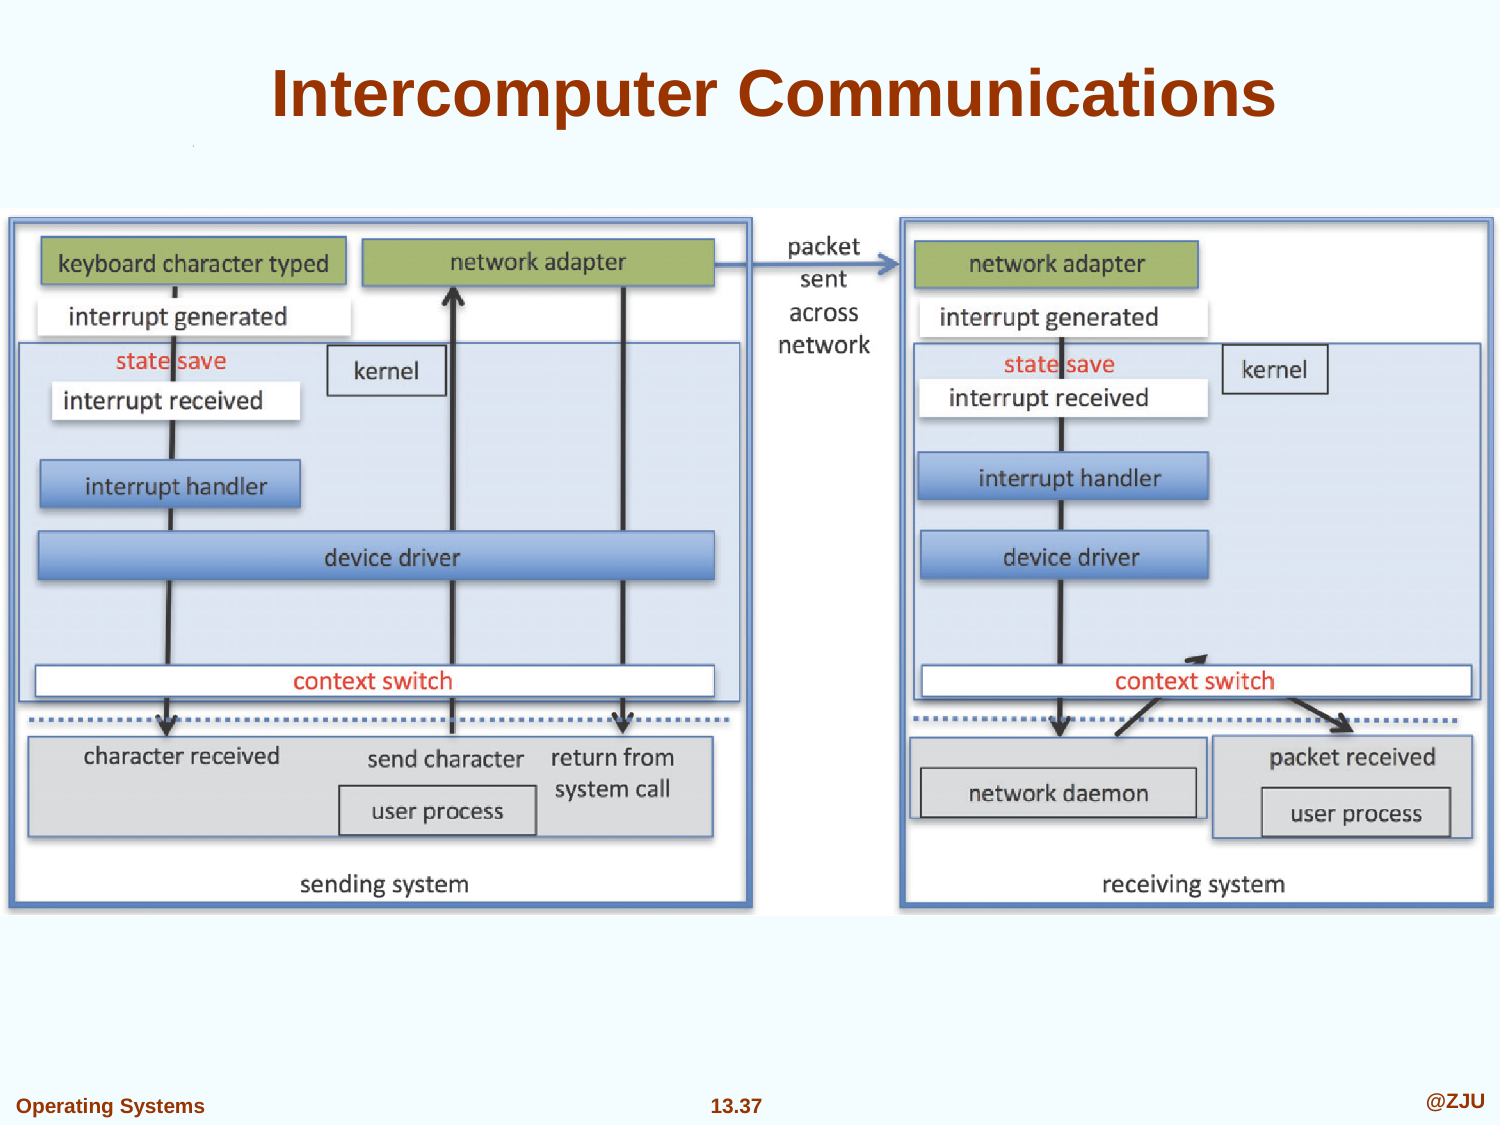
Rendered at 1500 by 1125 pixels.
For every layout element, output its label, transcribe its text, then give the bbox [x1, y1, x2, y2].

title Intercomputer Communications [112, 37, 1438, 138]
picture [0, 208, 1500, 917]
